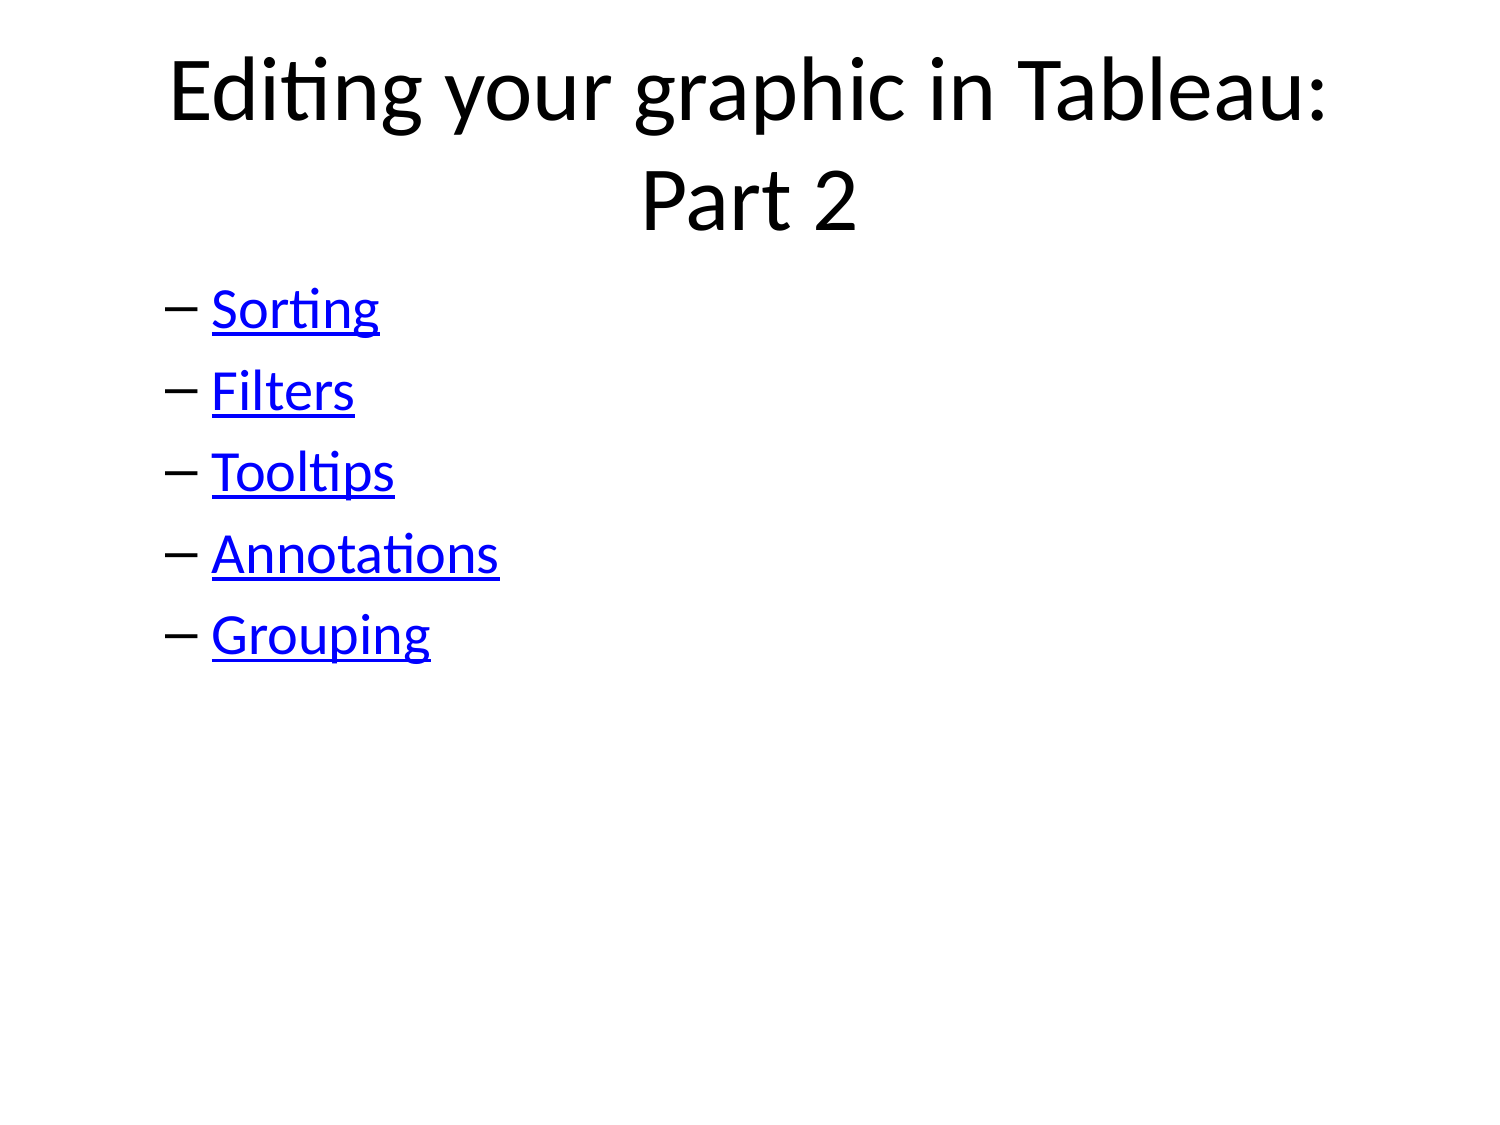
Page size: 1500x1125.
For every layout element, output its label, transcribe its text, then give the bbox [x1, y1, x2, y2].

list Sorting Filters Tooltips Annotations Grouping [75, 262, 1425, 1005]
title Editing your graphic in Tableau: Part 2 [75, 45, 1425, 233]
